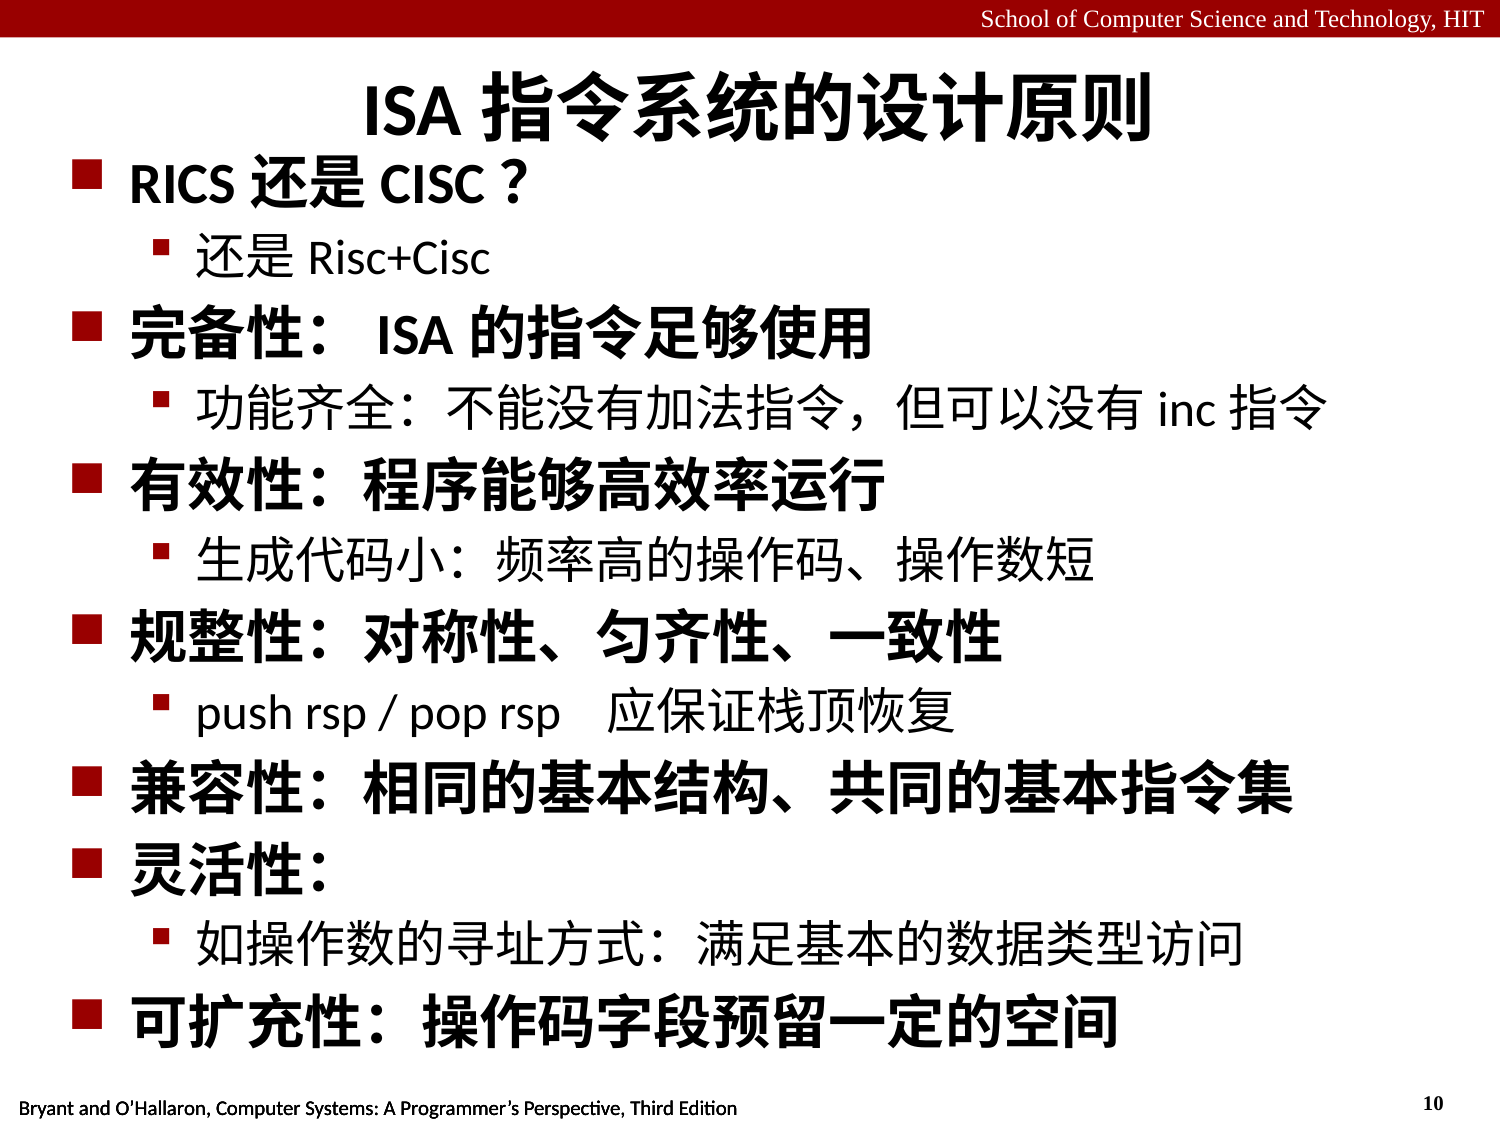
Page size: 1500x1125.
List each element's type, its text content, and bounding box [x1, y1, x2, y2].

list RICS还是CISC？ 还是Risc+Cisc 完备性：ISA的指令足够使用 功能齐全：不能没有加法指令，但可以没有inc指令 有效性：程序能够高效率运行 生成代码小：频率高的操作码、操作数短 规整性：对称性、匀齐性、一致性 push rsp / pop rsp 应保证栈顶恢复 兼容性：相同的基本结构、共同的基本指令集 灵活性： 如操作数的寻址方式：满足基本的数据类型访问 可扩充性：操作码字段预留一定的空间 [58, 136, 1471, 1071]
title ISA指令系统的设计原则 [58, 42, 1459, 136]
